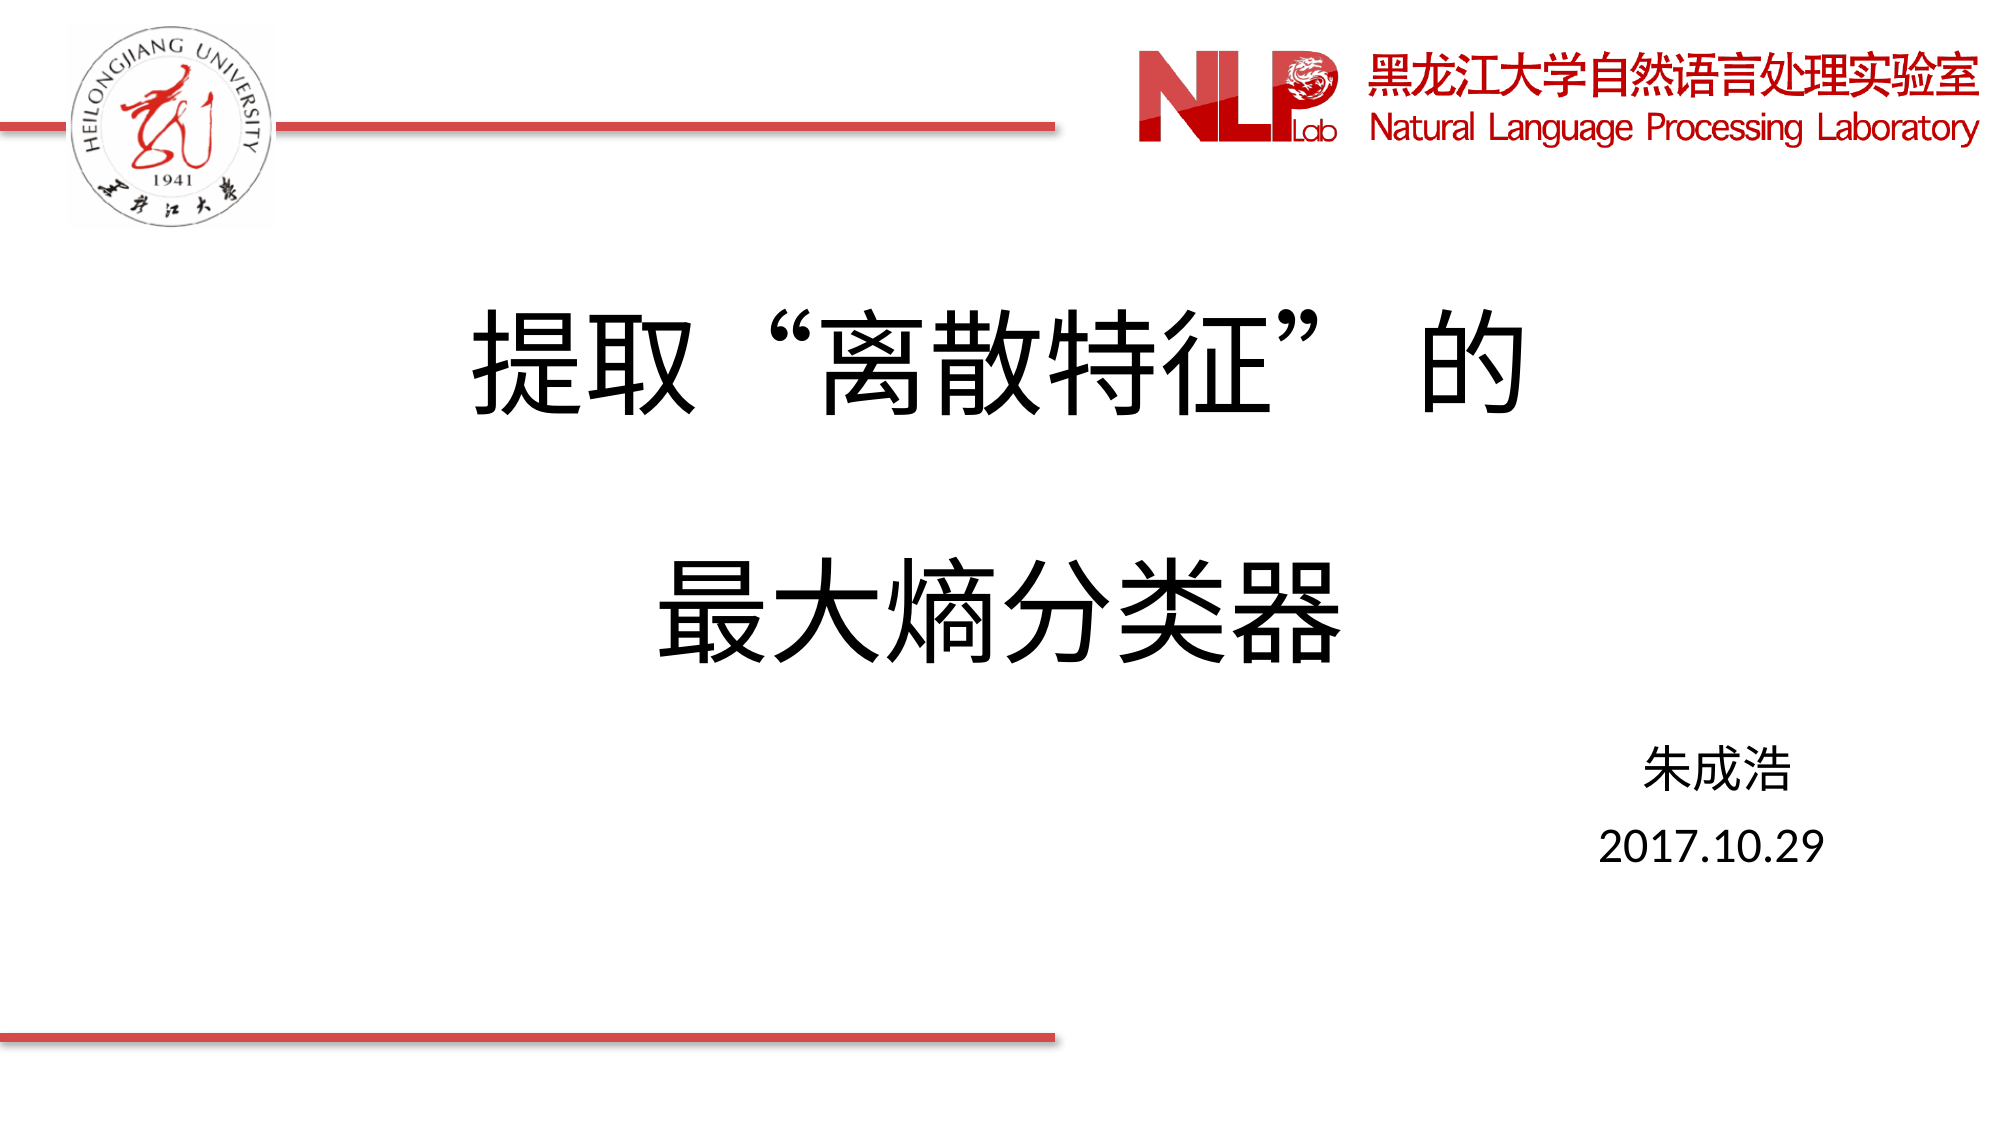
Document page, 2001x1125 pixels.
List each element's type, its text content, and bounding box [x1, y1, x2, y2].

title 提取“离散特征” 的 最大熵分类器 [249, 296, 1750, 688]
picture [1139, 50, 1980, 148]
picture [66, 24, 276, 229]
subtitle 朱成浩 2017.10.29 [249, 736, 1970, 1009]
